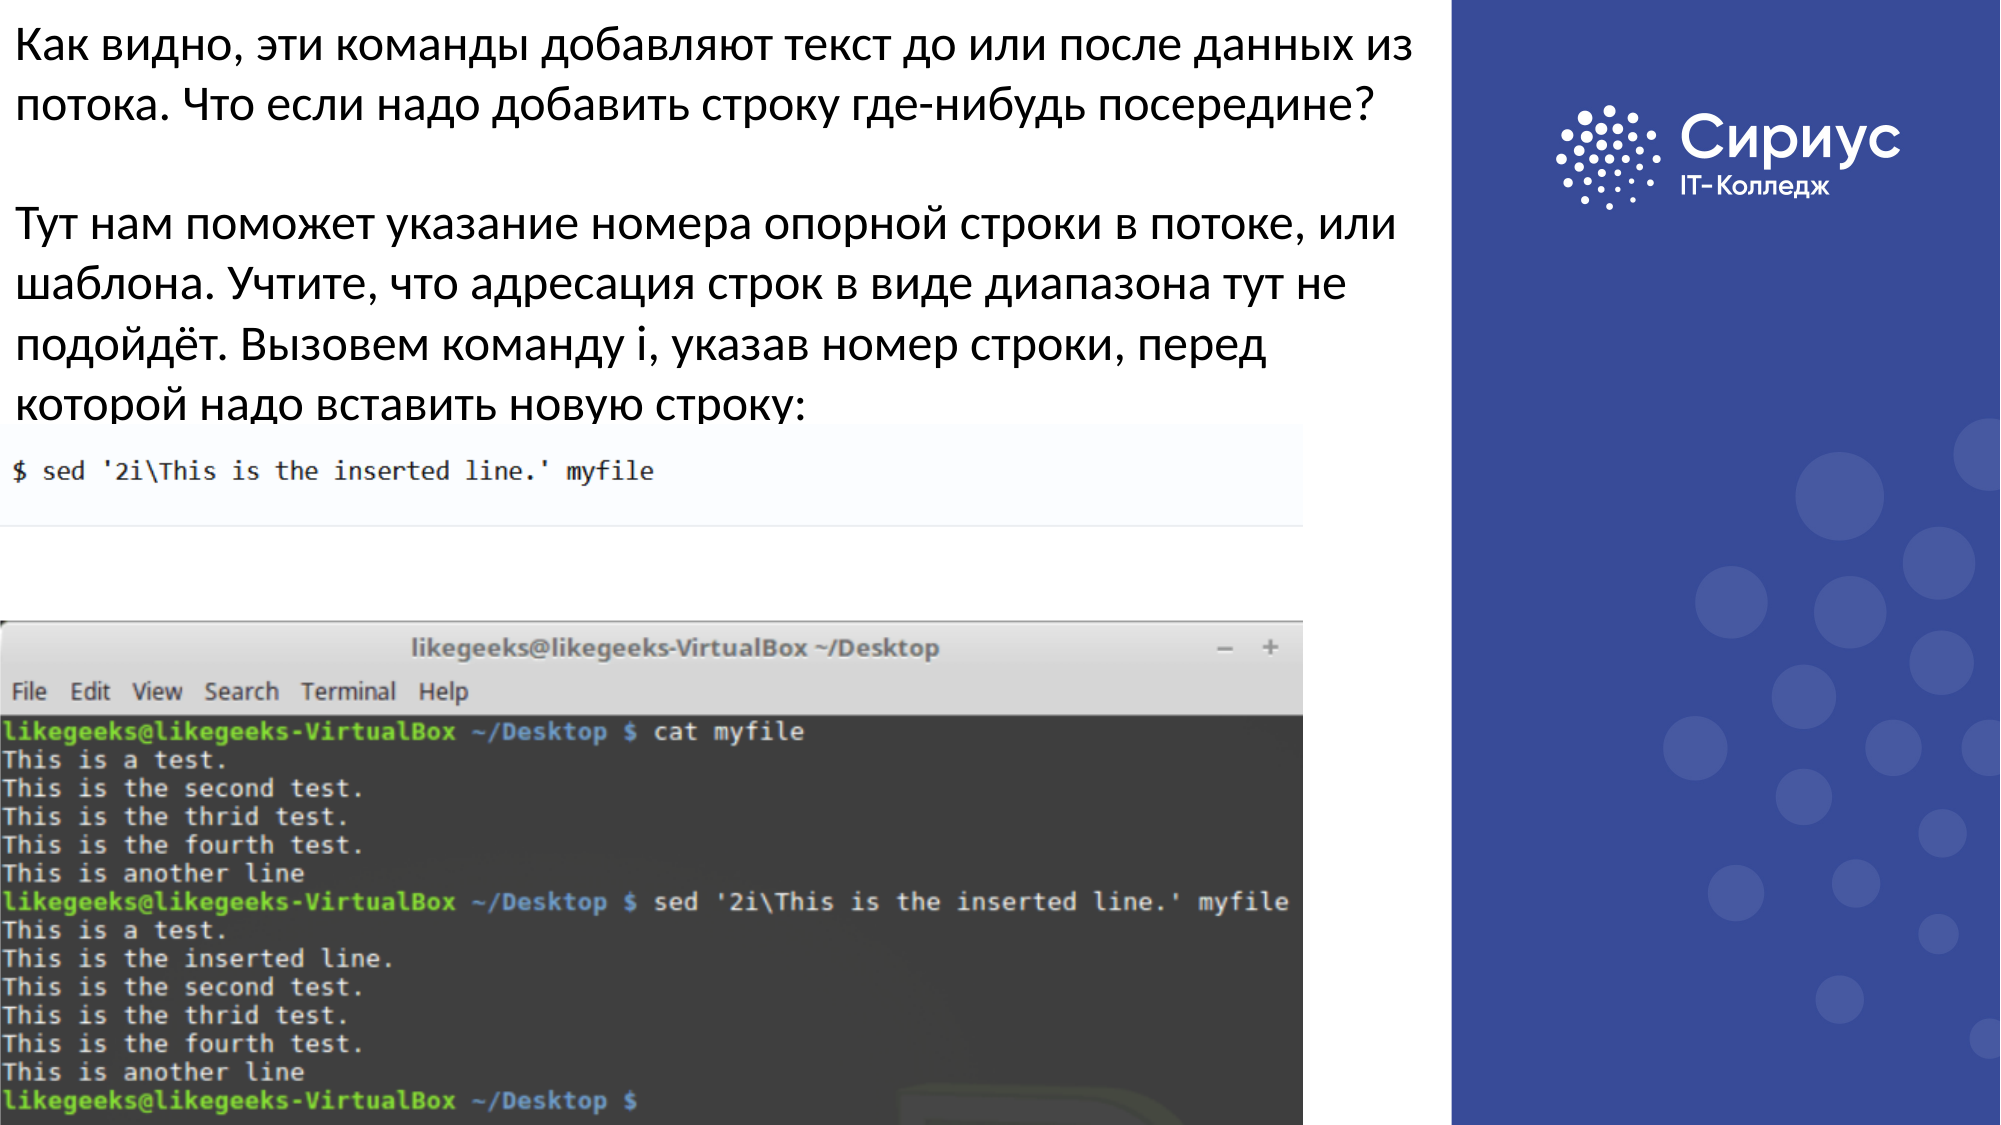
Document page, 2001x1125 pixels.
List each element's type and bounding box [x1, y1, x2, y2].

picture [0, 424, 1303, 1125]
list [0, 0, 2000, 1125]
